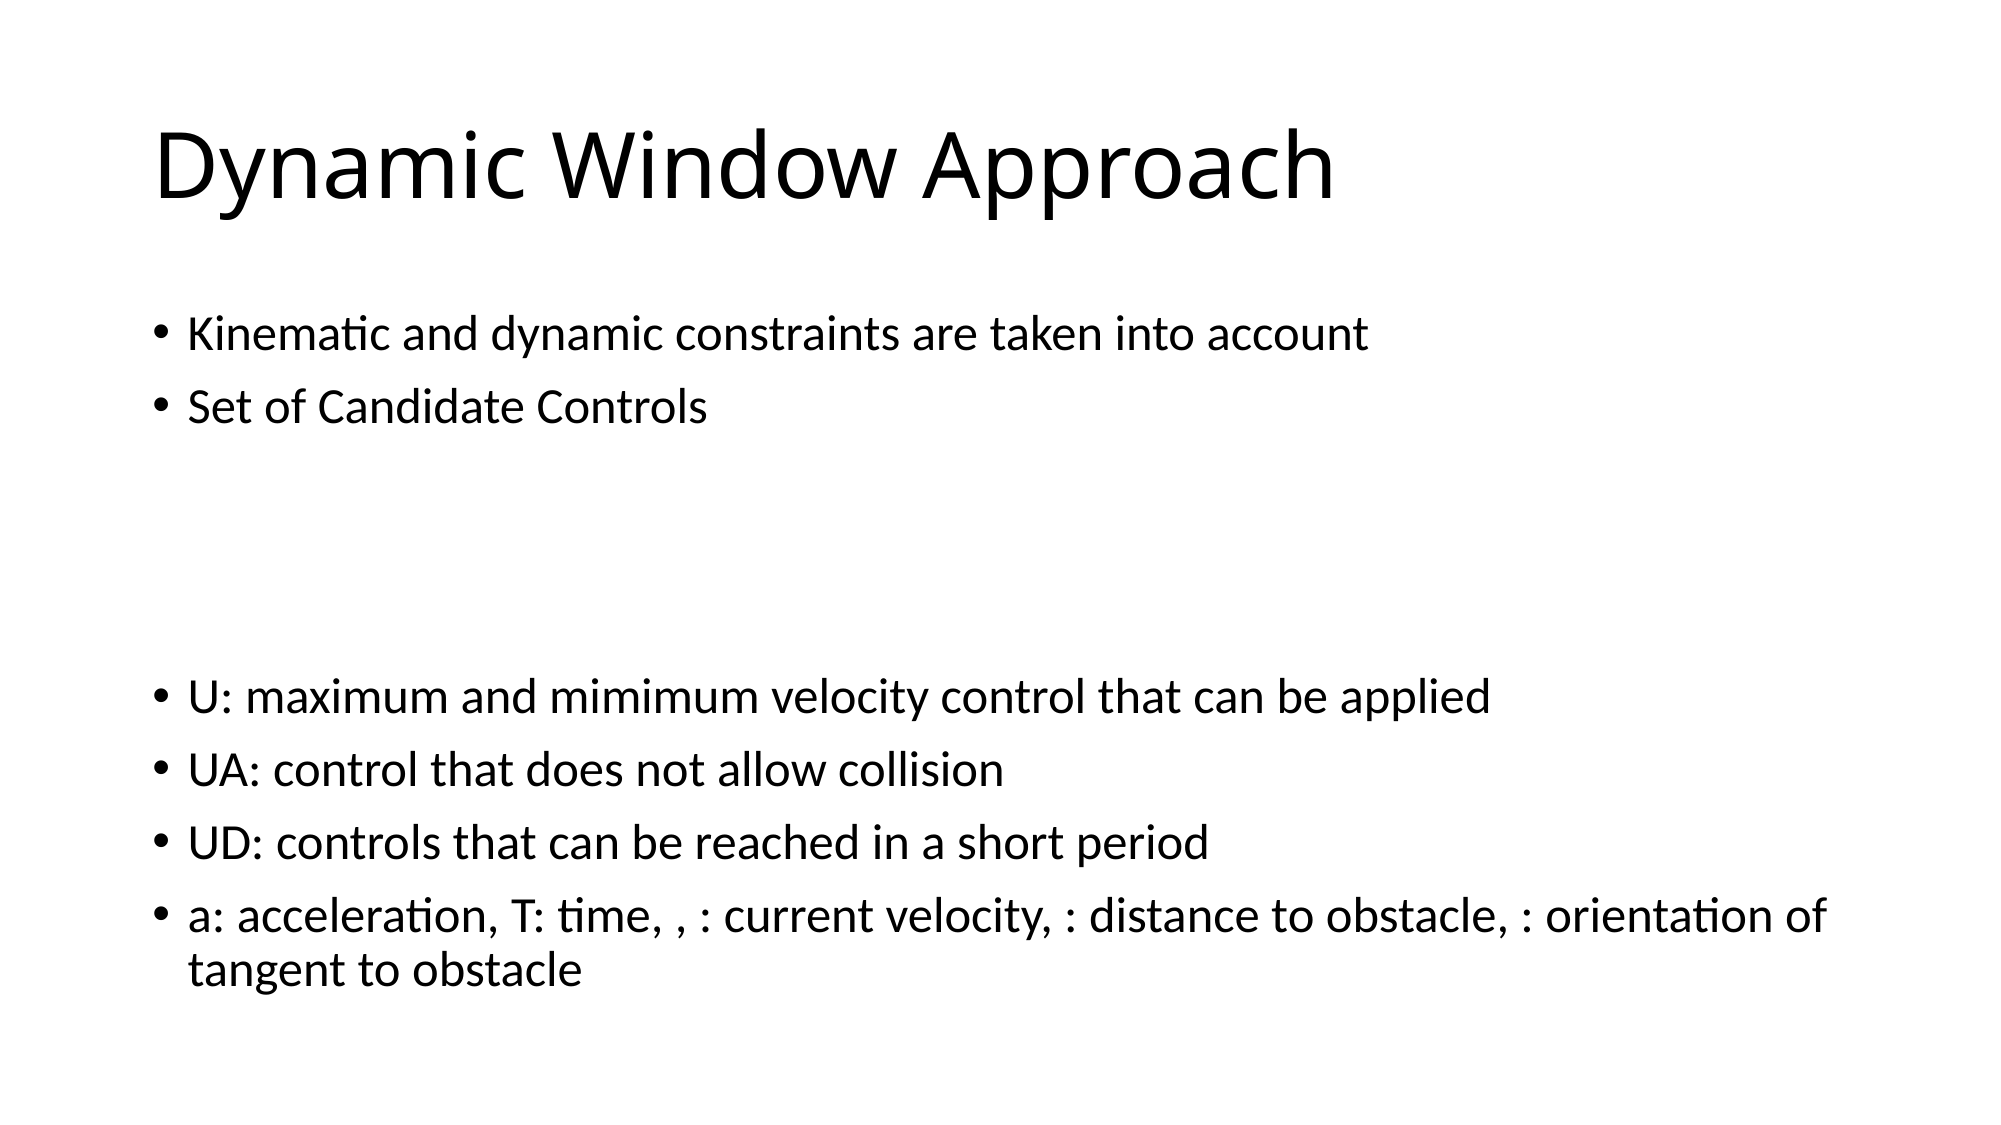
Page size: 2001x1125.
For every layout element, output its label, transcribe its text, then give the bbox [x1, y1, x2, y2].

title Dynamic Window Approach [137, 59, 1863, 278]
